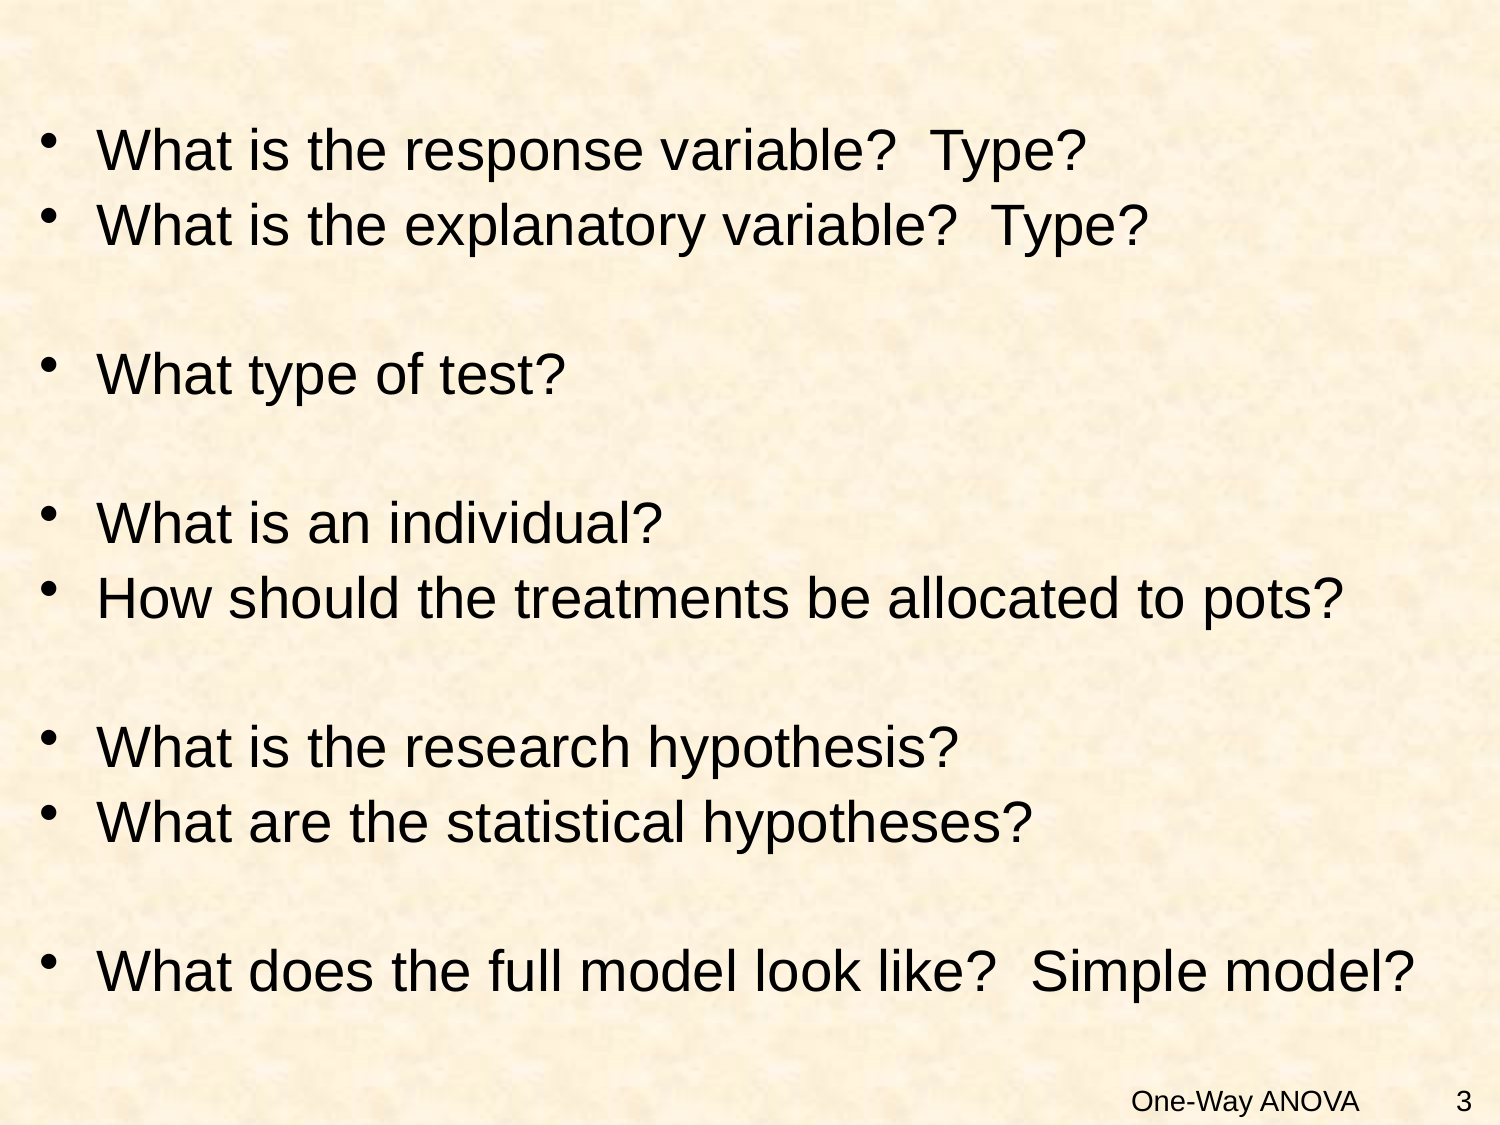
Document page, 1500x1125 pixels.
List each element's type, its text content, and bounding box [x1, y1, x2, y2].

slide_number 3 [1387, 1074, 1488, 1125]
footer One-Way ANOVA [899, 1074, 1376, 1113]
list What is the response variable? Type? What is the explanatory variable? Type? What type of test? What is an individual? How should the treatments be allocated to pots? What is the research hypothesis? What are the statistical hypotheses? What does the full model look like? Simple model? [24, 112, 1488, 1051]
